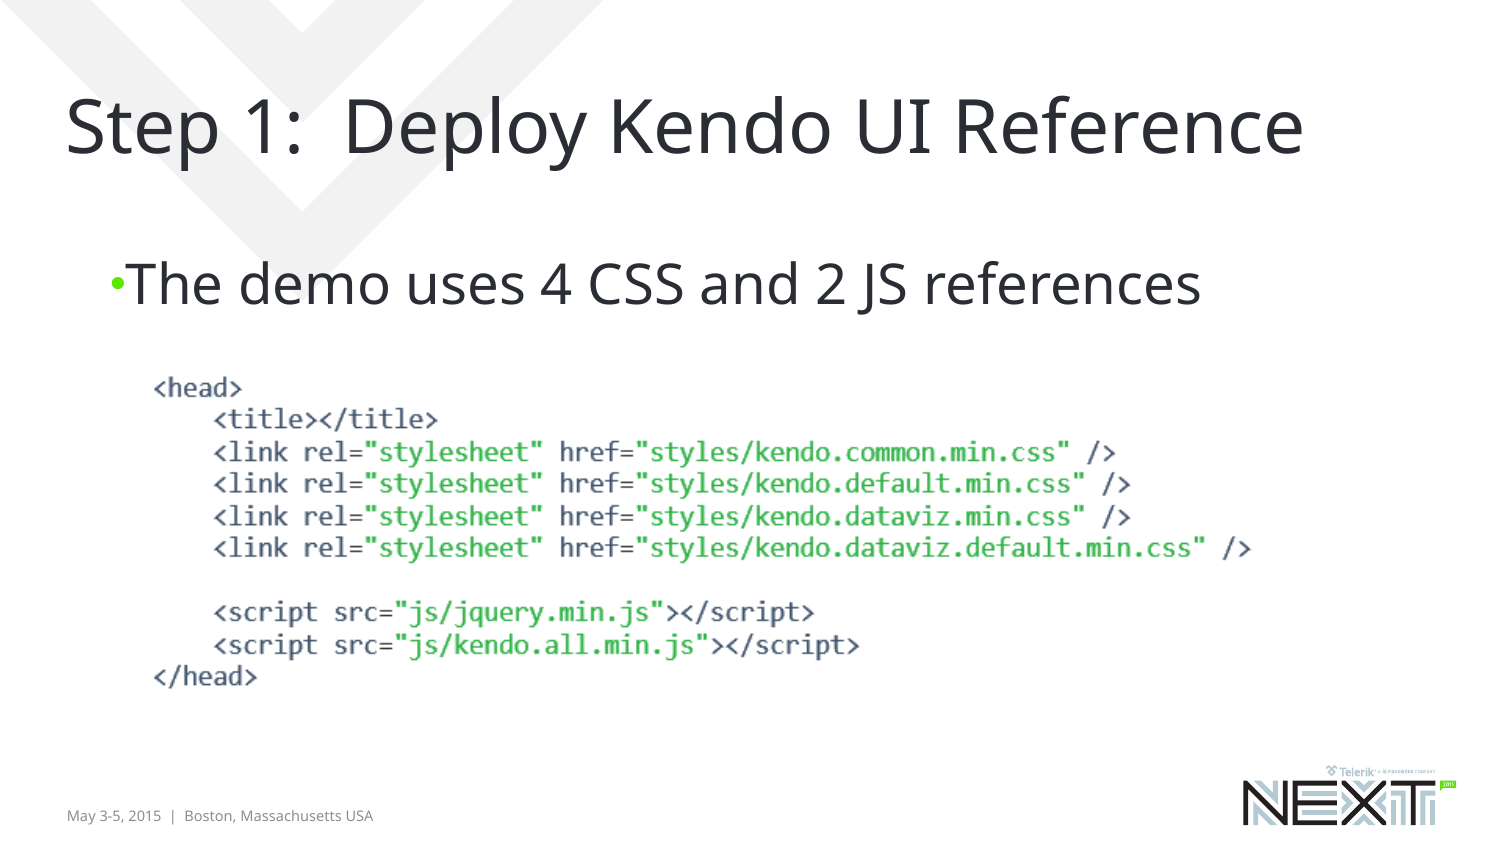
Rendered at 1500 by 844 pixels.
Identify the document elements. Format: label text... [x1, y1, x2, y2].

title Step 1: Deploy Kendo UI Reference [53, 49, 1434, 208]
picture [125, 369, 1267, 695]
list The demo uses 4 CSS and 2 JS references [53, 250, 1434, 760]
